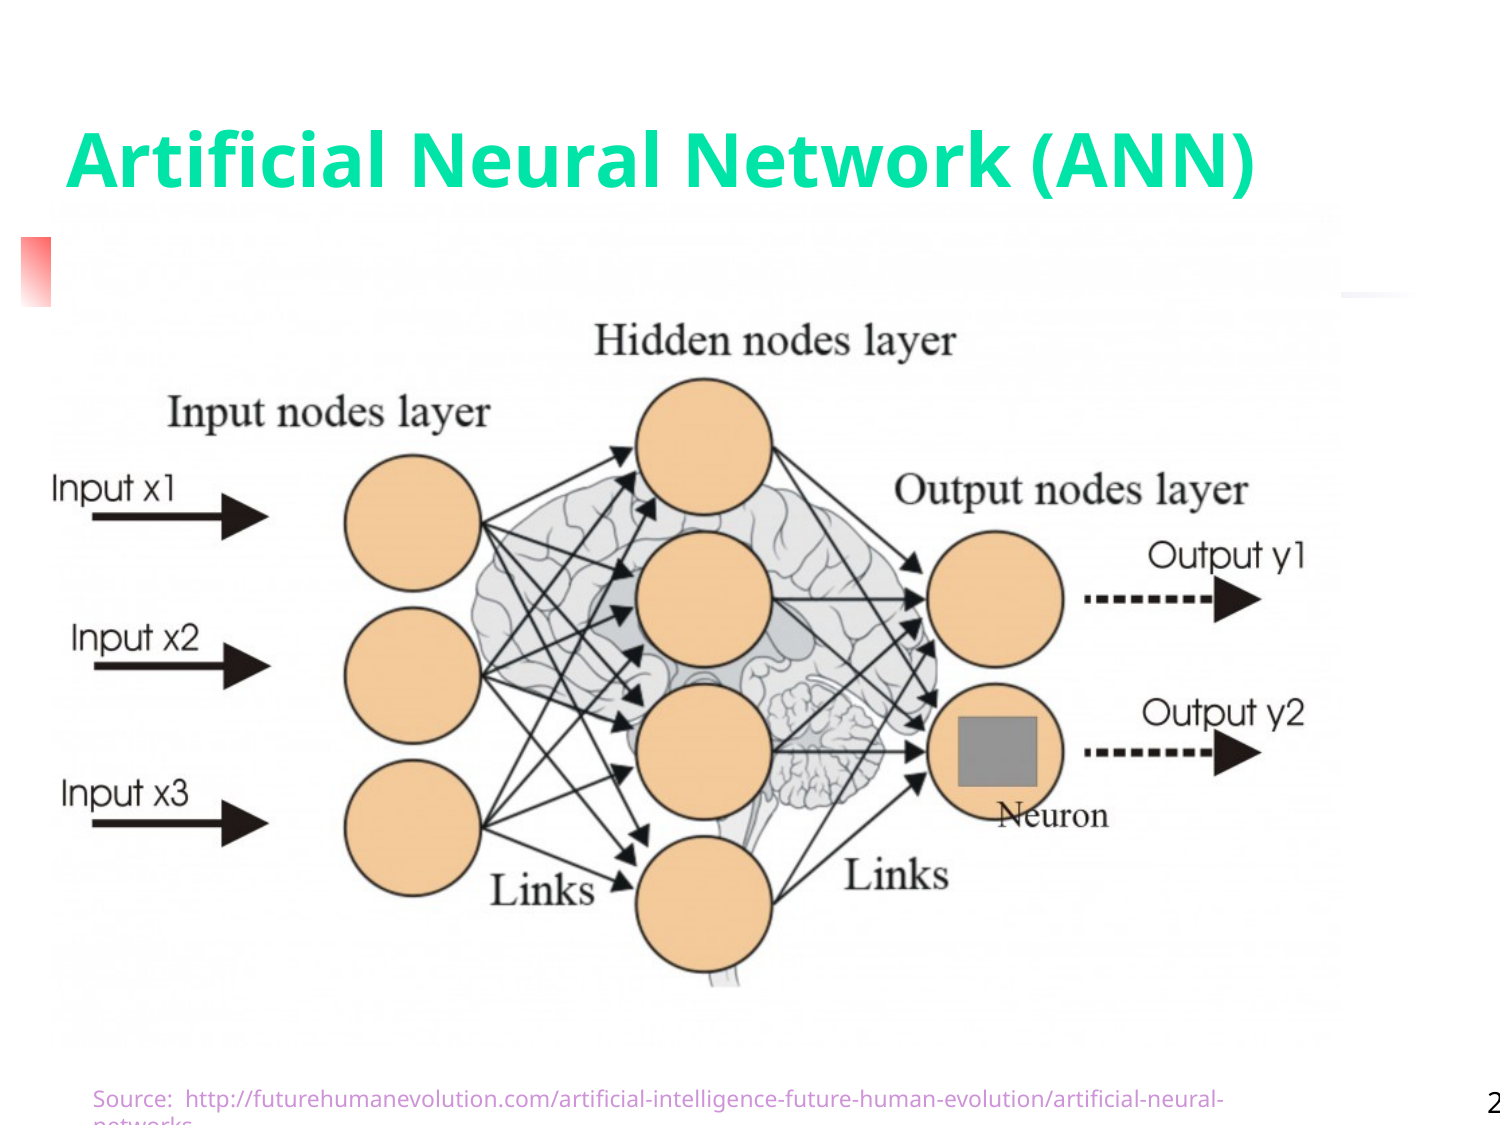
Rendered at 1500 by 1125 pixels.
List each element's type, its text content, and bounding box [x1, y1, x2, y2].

slide_number 24 [1445, 1060, 1500, 1125]
title Artificial Neural Network (ANN) [51, 97, 1449, 223]
text_box Source: http://futurehumanevolution.com/artificial-intelligence-future-human-evolution/artificial-neural-networks [78, 1076, 1341, 1125]
picture [50, 203, 1341, 1048]
